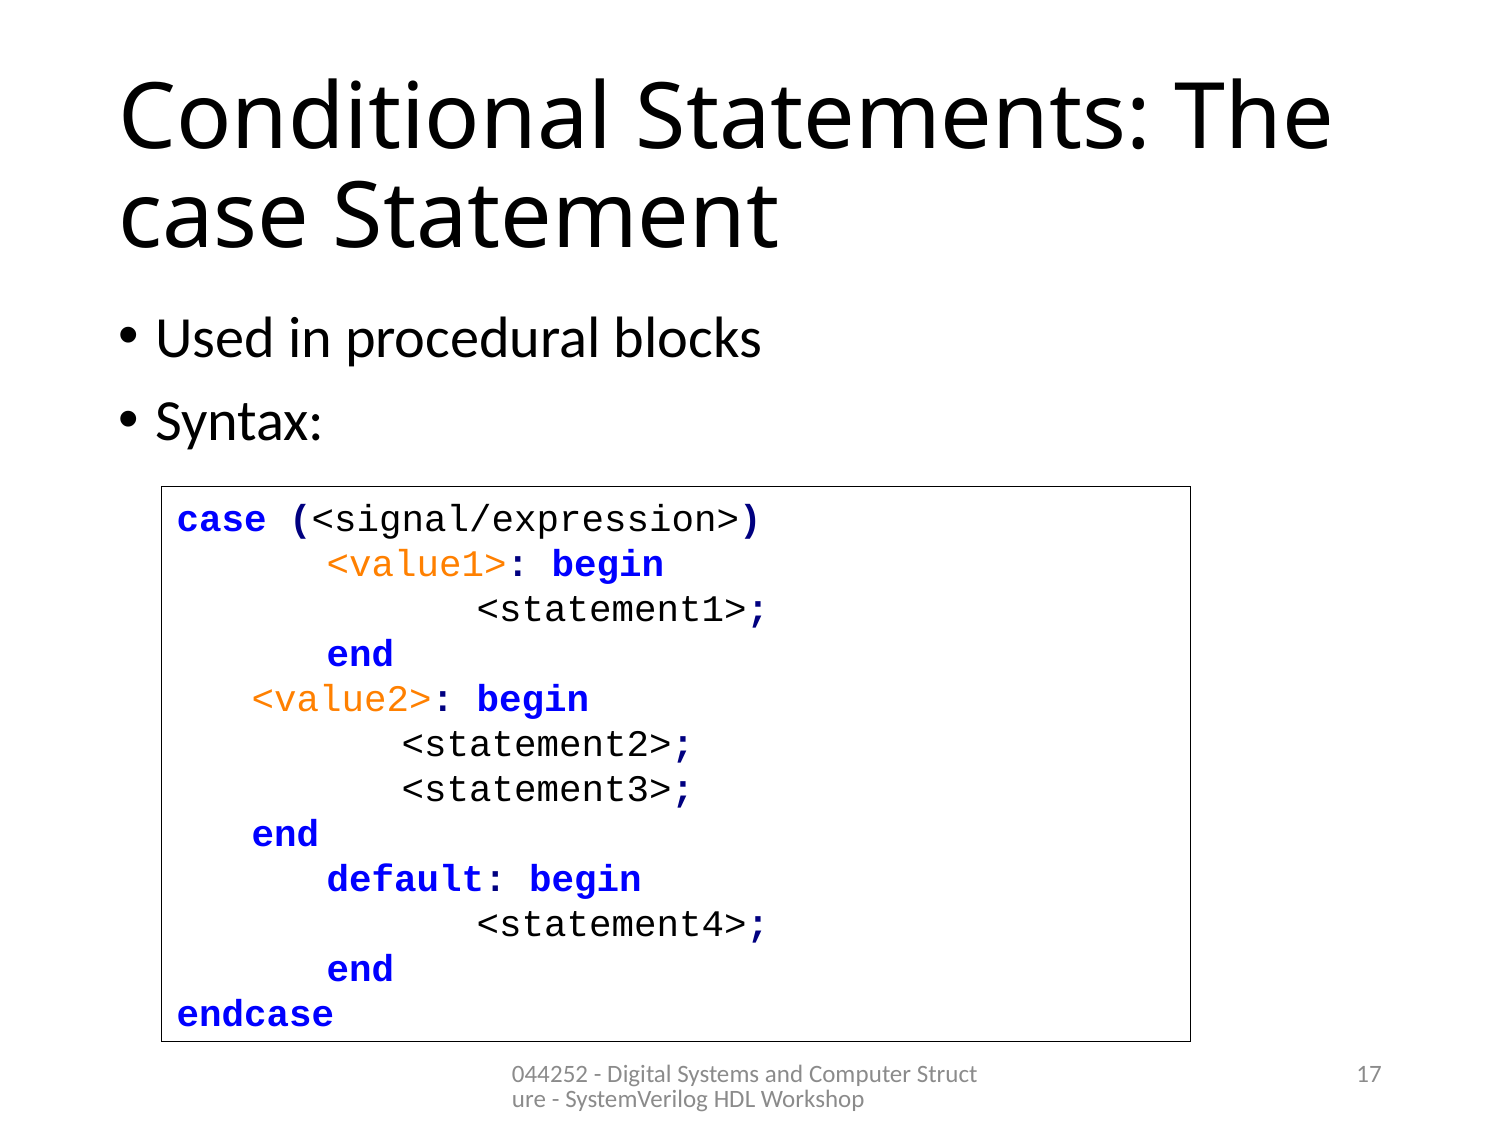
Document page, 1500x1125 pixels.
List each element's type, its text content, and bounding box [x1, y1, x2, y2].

title Conditional Statements: The case Statement [103, 59, 1397, 278]
list Used in procedural blocks Syntax: [103, 299, 1397, 1093]
text_box case (<signal/expression>) <value1>: begin <statement1>; end <value2>: begin <statement2>; <statement3>; end default: begin <statement4>; end endcase [161, 486, 1191, 1042]
slide_number 17 [1059, 1042, 1397, 1103]
footer 044252 - Digital Systems and Computer Structure - SystemVerilog HDL Workshop [496, 1042, 1004, 1103]
